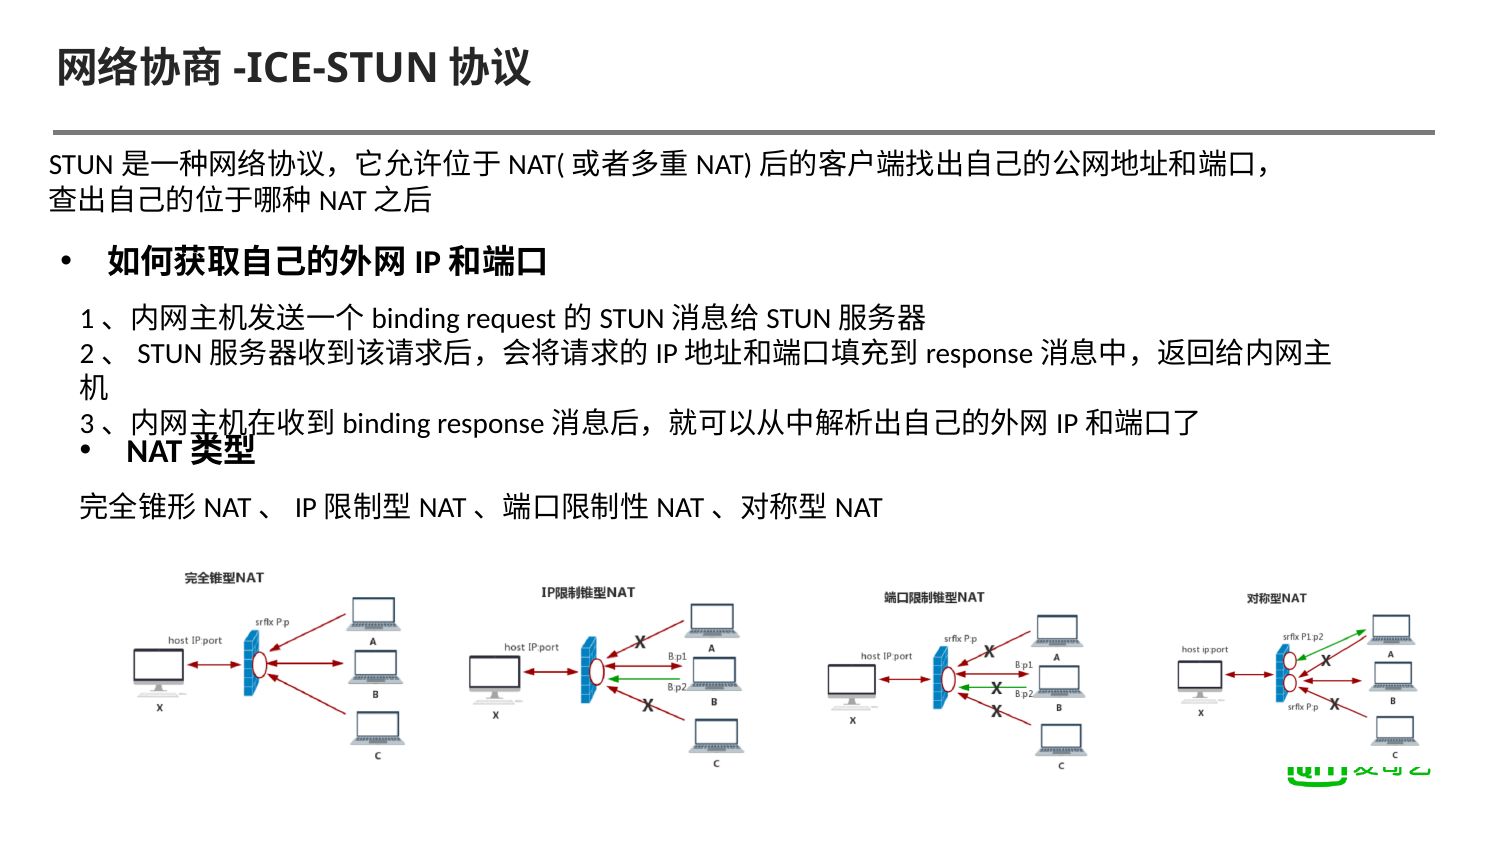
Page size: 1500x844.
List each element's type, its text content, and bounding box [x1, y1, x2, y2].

picture [1151, 573, 1447, 800]
title 网络协商-ICE-STUN协议 [41, 33, 1424, 115]
text_box NAT类型 [64, 422, 1450, 477]
text_box 1、内网主机发送一个binding request的STUN消息给STUN服务器 2、STUN服务器收到该请求后，会将请求的IP地址和端口填充到response消息中，返回给内网主机 3、内网主机在收到binding response消息后，就可以从中解析出自己的外网IP和端口了 [64, 291, 1372, 447]
picture [785, 575, 1123, 777]
picture [64, 551, 780, 779]
text_box 如何获取自己的外网IP和端口 [45, 233, 960, 288]
text_box STUN是一种网络协议，它允许位于NAT(或者多重NAT)后的客户端找出自己的公网地址和端口， 查出自己的位于哪种NAT之后 [33, 138, 1301, 224]
text_box 完全锥形NAT、IP限制型NAT、端口限制性NAT、对称型NAT [64, 480, 1236, 531]
